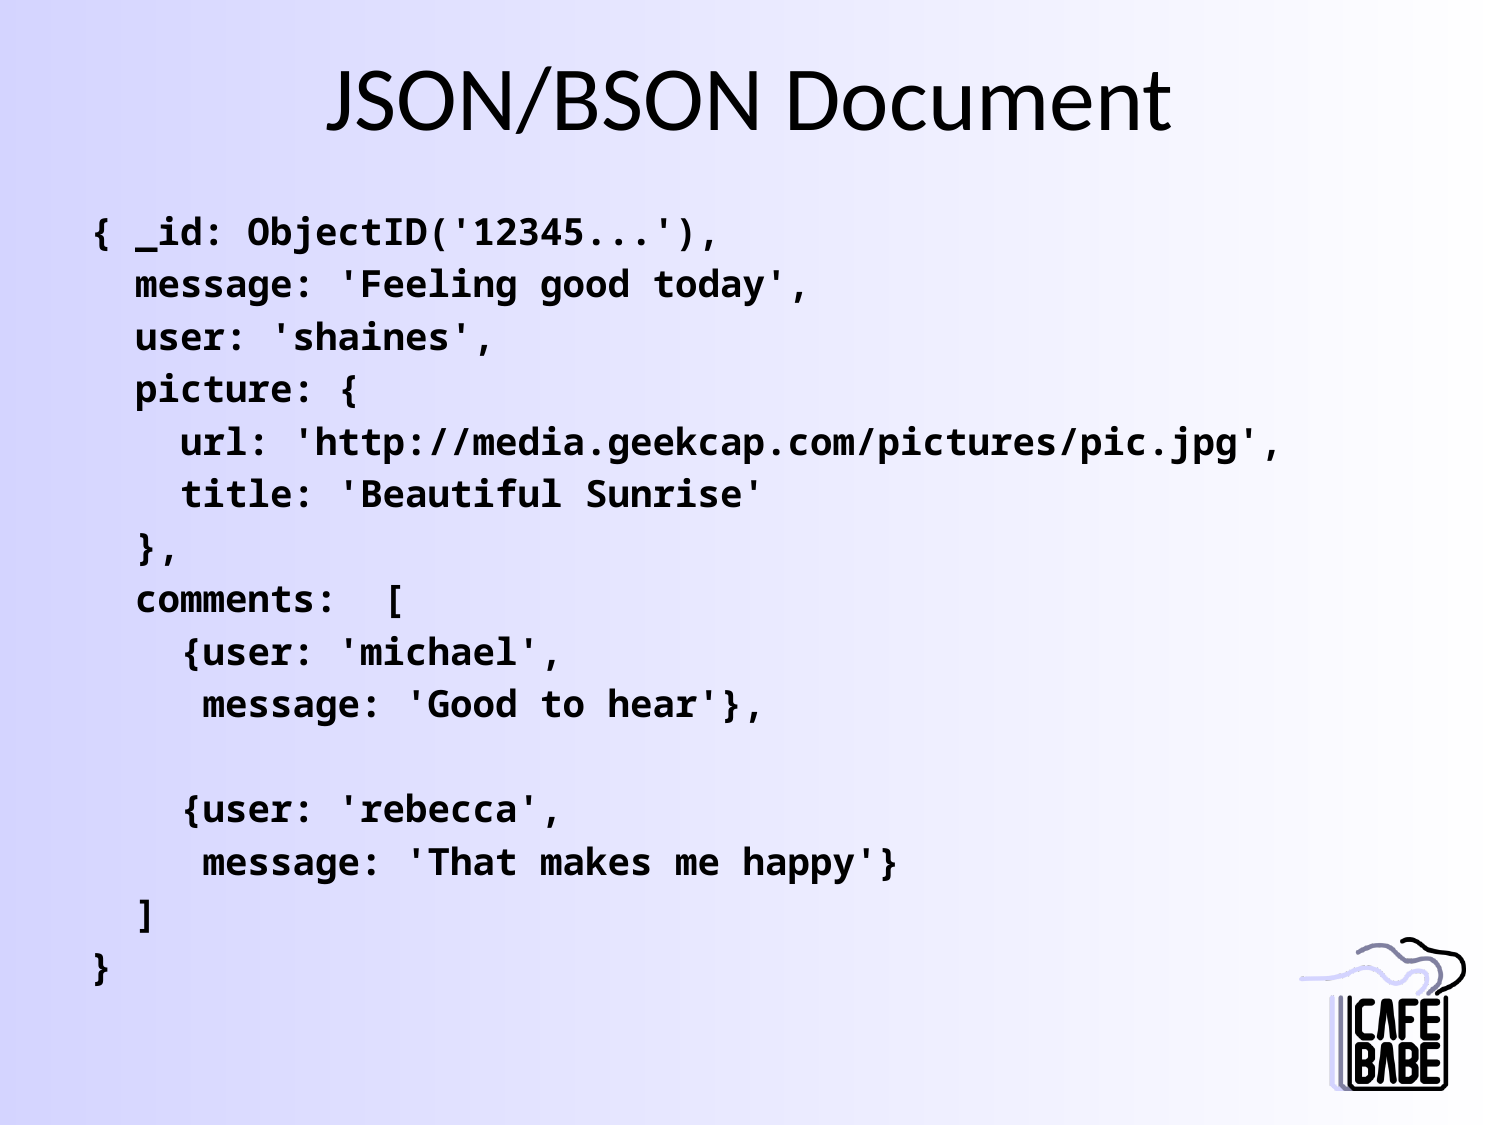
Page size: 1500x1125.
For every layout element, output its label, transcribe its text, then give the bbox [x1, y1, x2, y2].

picture [1299, 937, 1466, 1091]
list { _id: ObjectID('12345...'), message: 'Feeling good today', user: 'shaines', picture: { url: 'http://media.geekcap.com/pictures/pic.jpg', title: 'Beautiful Sunrise' }, comments: [ {user: 'michael', message: 'Good to hear'}, {user: 'rebecca', message: 'That makes me happy'} ] } [75, 200, 1425, 1005]
title JSON/BSON Document [75, 0, 1425, 188]
